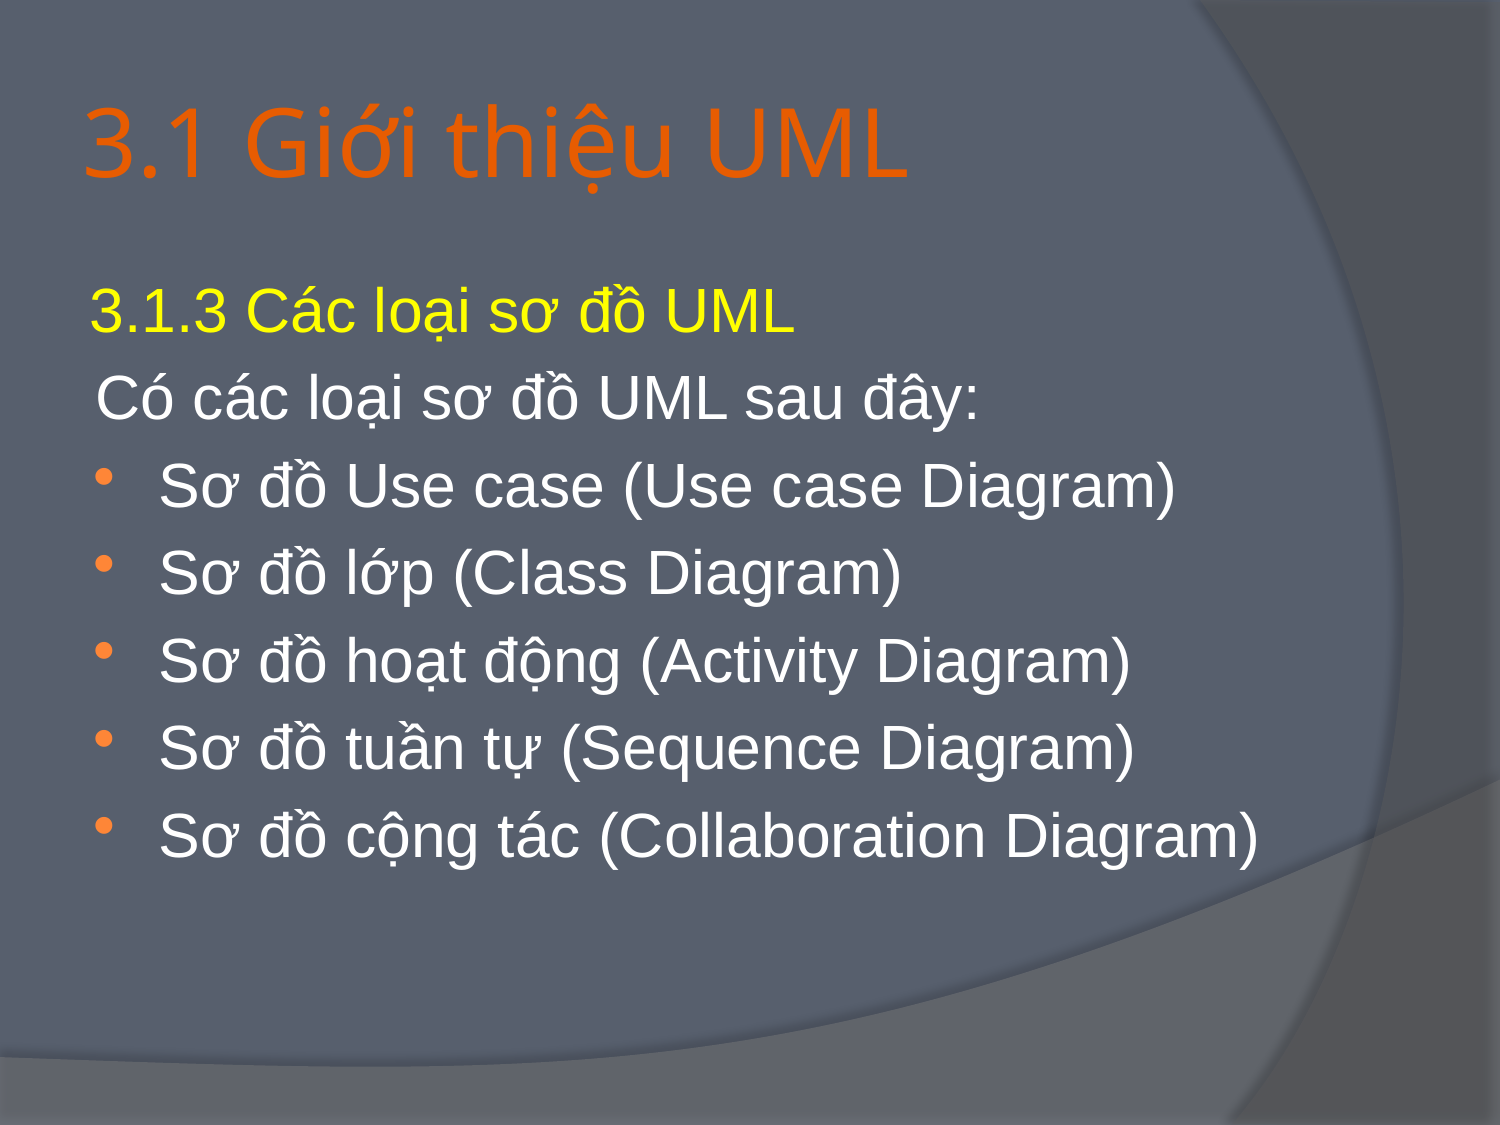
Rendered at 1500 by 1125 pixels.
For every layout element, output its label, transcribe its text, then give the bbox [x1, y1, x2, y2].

list 3.1.3 Các loại sơ đồ UML Có các loại sơ đồ UML sau đây: Sơ đồ Use case (Use case Diagram) Sơ đồ lớp (Class Diagram) Sơ đồ hoạt động (Activity Diagram) Sơ đồ tuần tự (Sequence Diagram) Sơ đồ cộng tác (Collaboration Diagram) [75, 262, 1425, 1063]
title 3.1 Giới thiệu UML [75, 45, 1300, 233]
